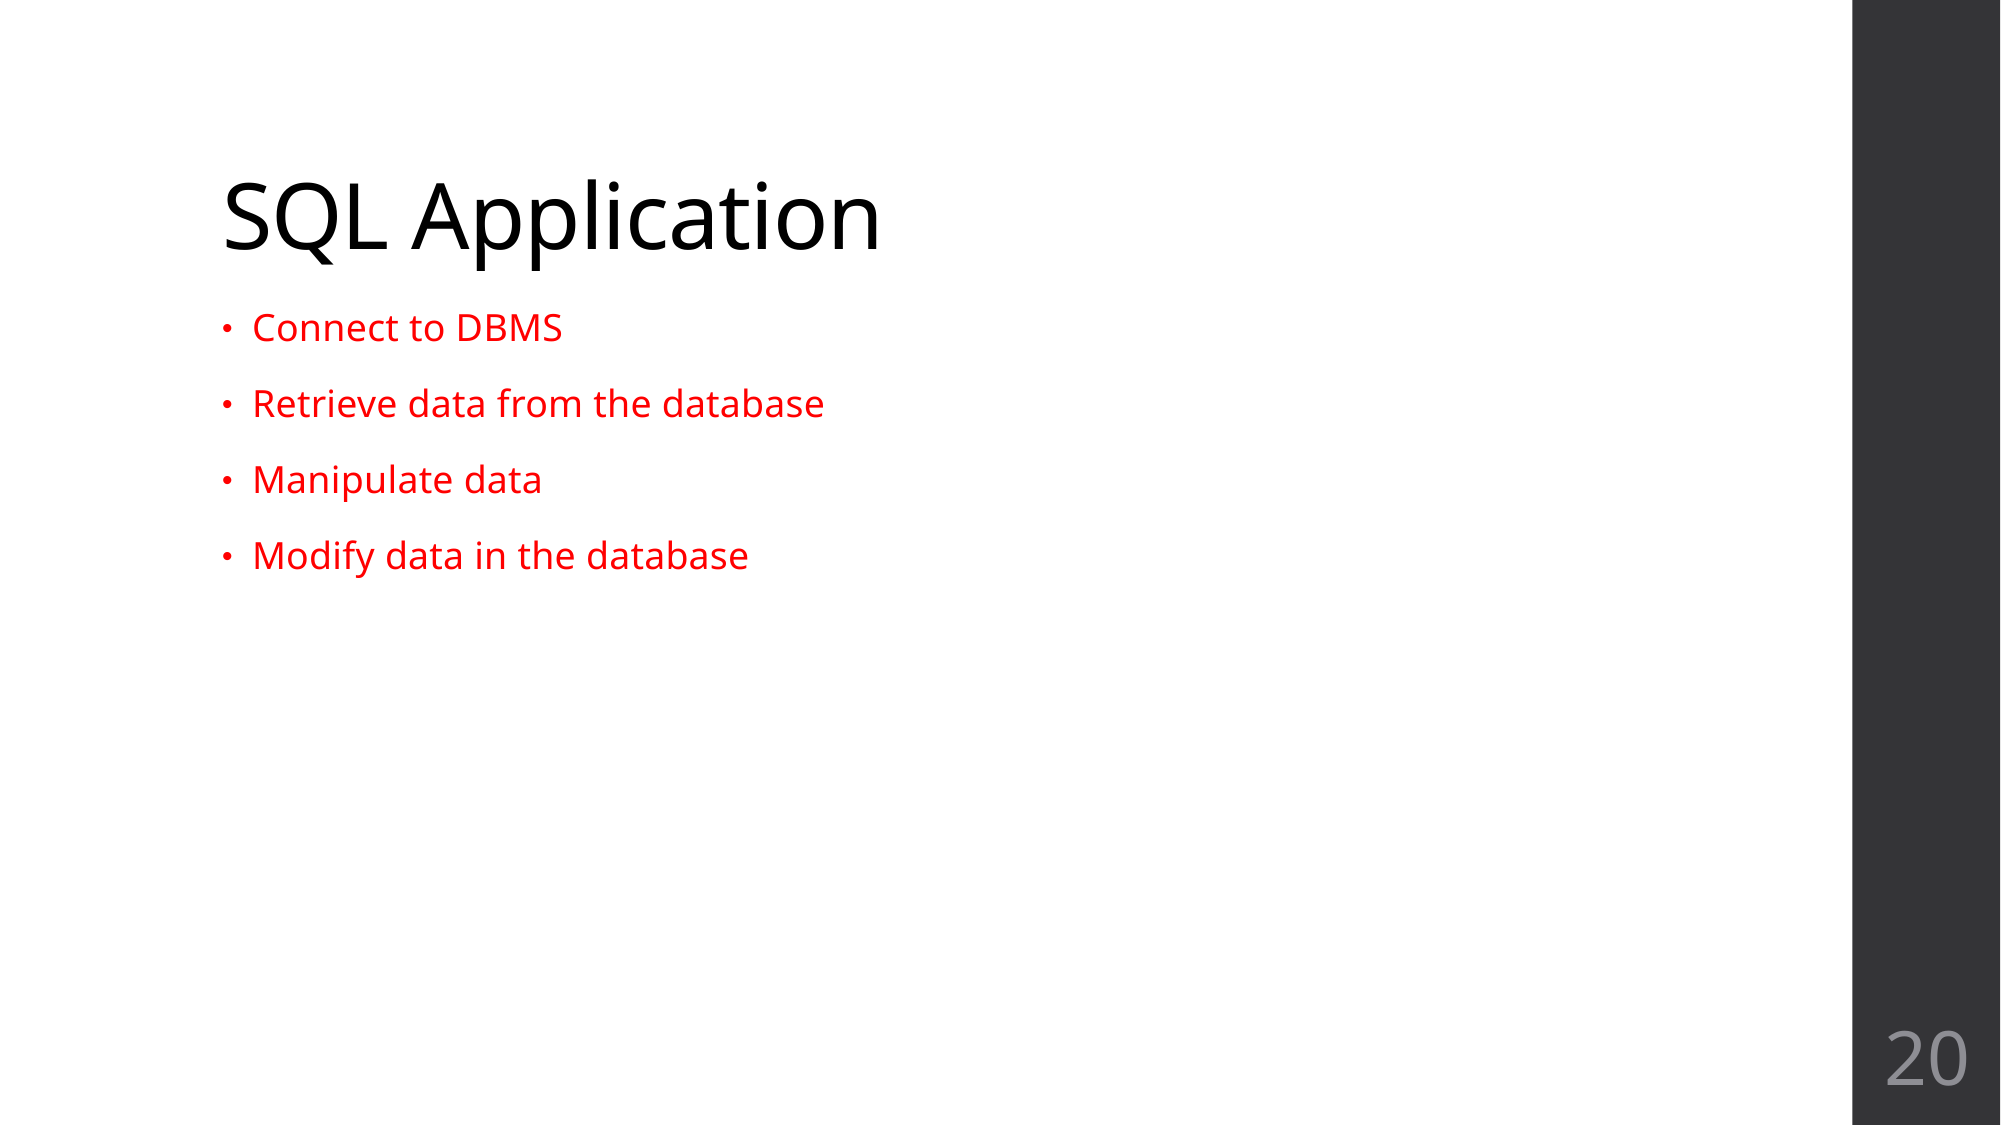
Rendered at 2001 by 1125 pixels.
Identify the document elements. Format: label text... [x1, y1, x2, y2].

title SQL Application [206, 60, 1797, 278]
list Connect to DBMS Retrieve data from the database Manipulate data Modify data in the database [206, 299, 1617, 1014]
slide_number 20 [1852, 1012, 2000, 1110]
